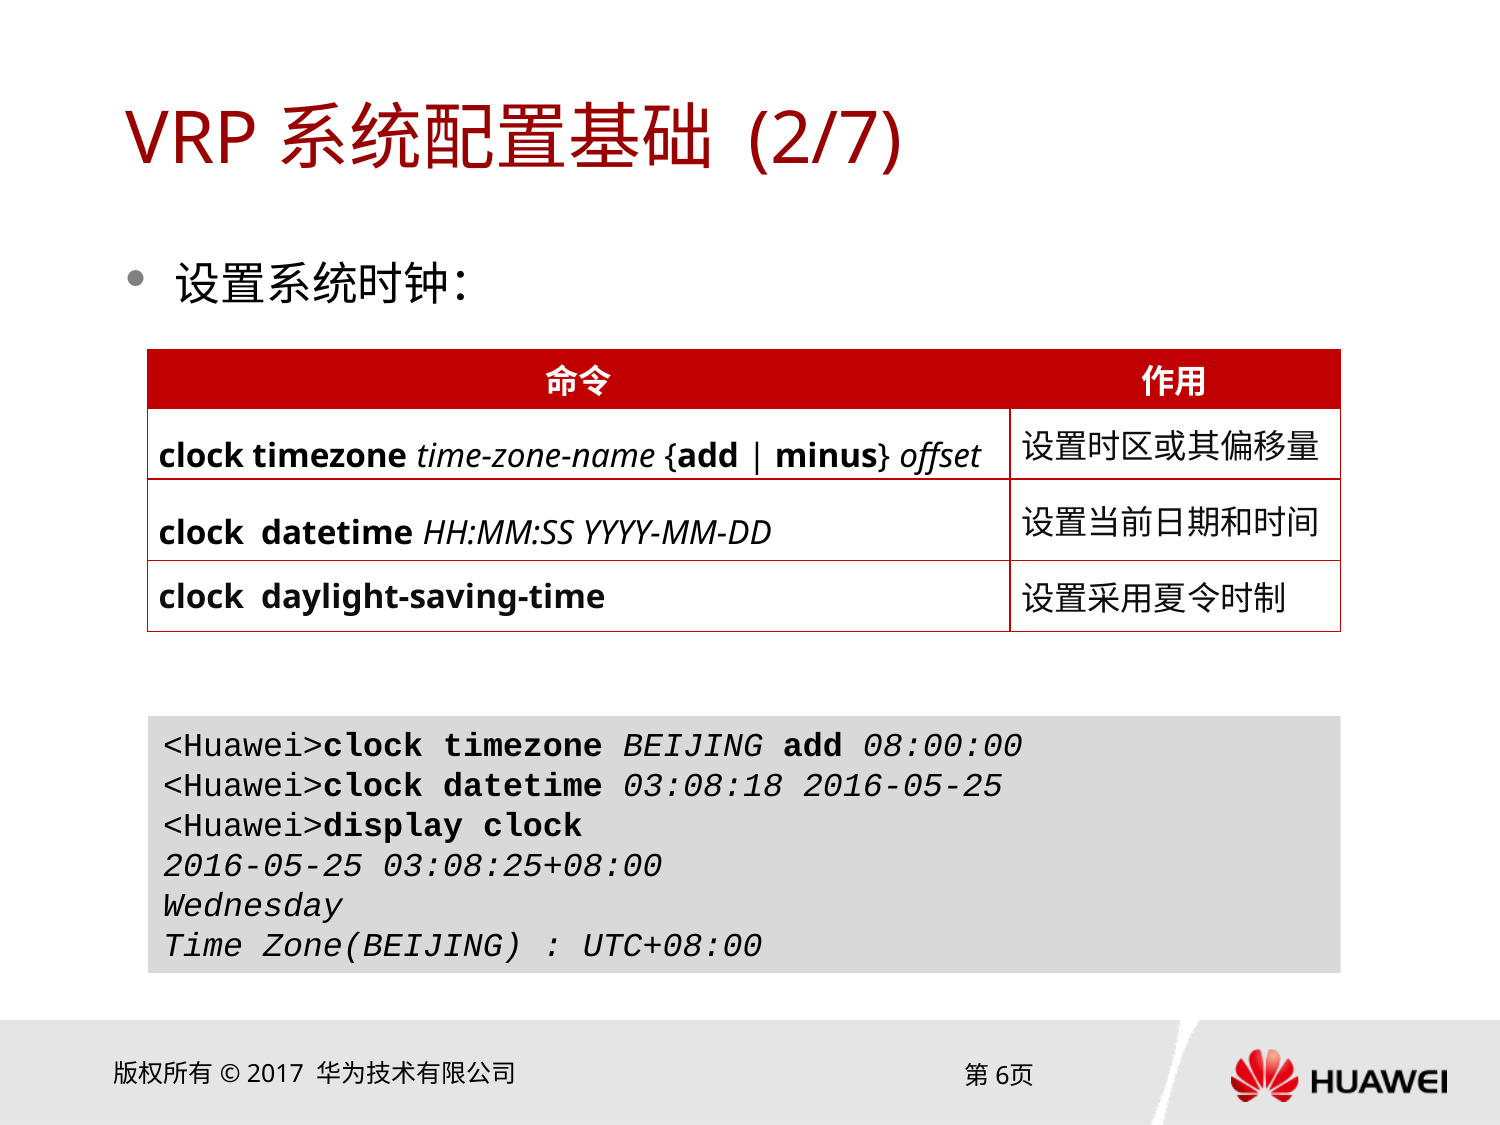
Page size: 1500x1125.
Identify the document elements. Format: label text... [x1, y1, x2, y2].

table_cell clock daylight-saving-time [148, 561, 1009, 631]
picture [0, 1020, 1500, 1125]
table_cell clock datetime HH:MM:SS YYYY-MM-DD [148, 480, 1009, 560]
table_cell 设置当前日期和时间 [1011, 480, 1340, 560]
text_box <Huawei>clock timezone BEIJING add 08:00:00 <Huawei>clock datetime 03:08:18 2016-05-25 <Huawei>display clock 2016-05-25 03:08:25+08:00 Wednesday Time Zone(BEIJING) : UTC+08:00 [148, 716, 1341, 974]
list 设置系统时钟： [111, 225, 1412, 315]
table_header 命令 [148, 351, 1009, 407]
title VRP系统配置基础 (2/7) [111, 63, 1412, 207]
table_header 作用 [1011, 351, 1340, 407]
table_cell 设置时区或其偏移量 [1011, 409, 1340, 478]
table_cell clock timezone time-zone-name {add | minus} offset [148, 409, 1009, 478]
table_cell 设置采用夏令时制 [1011, 561, 1340, 631]
